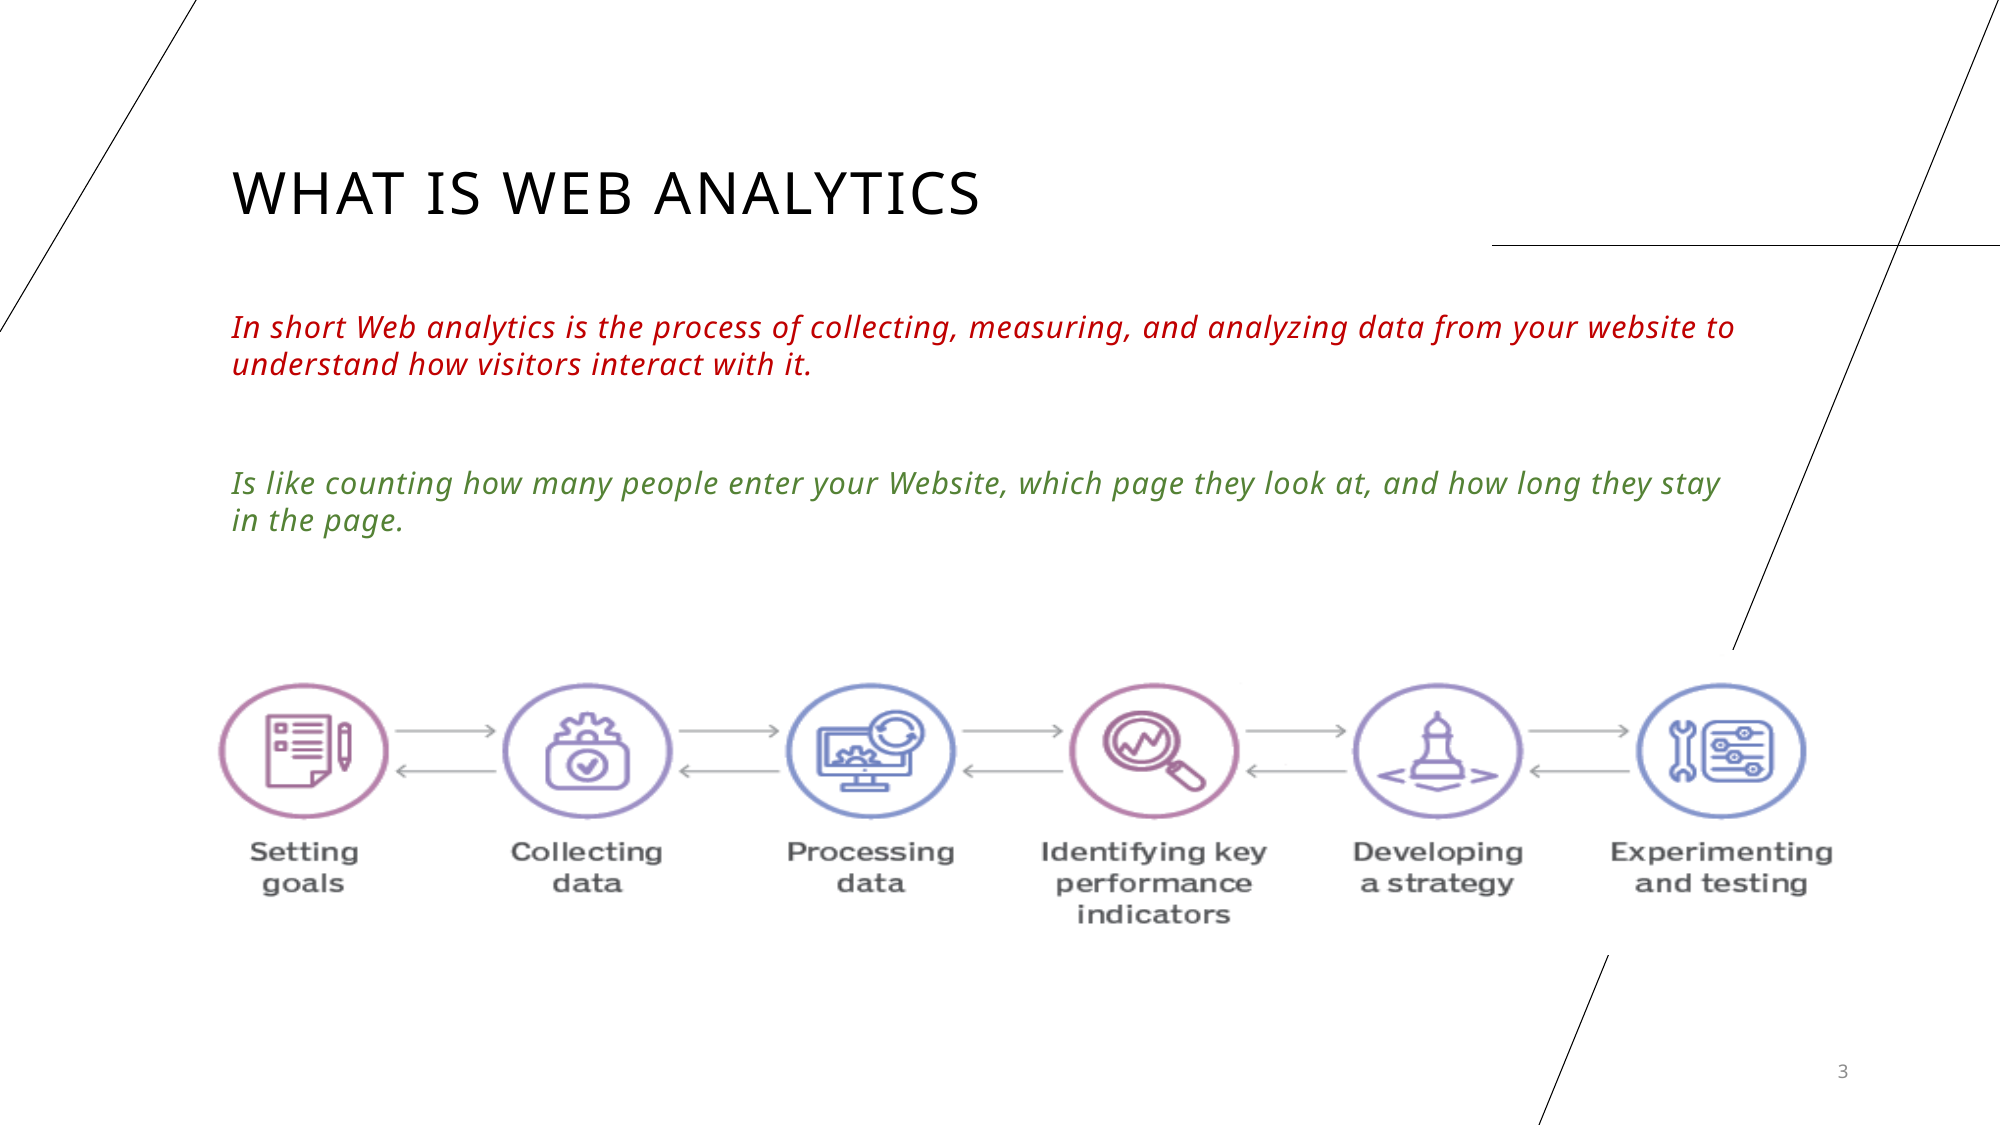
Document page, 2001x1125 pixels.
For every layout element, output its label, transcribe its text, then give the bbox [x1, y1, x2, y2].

slide_number 3 [1701, 1042, 1864, 1103]
list In short Web analytics is the process of collecting, measuring, and analyzing data from your website to understand how visitors interact with it. Is like counting how many people enter your Website, which page they look at, and how long they stay in the page. [216, 299, 1755, 580]
picture [199, 650, 1895, 955]
title What is Web Analytics [199, 43, 1593, 235]
